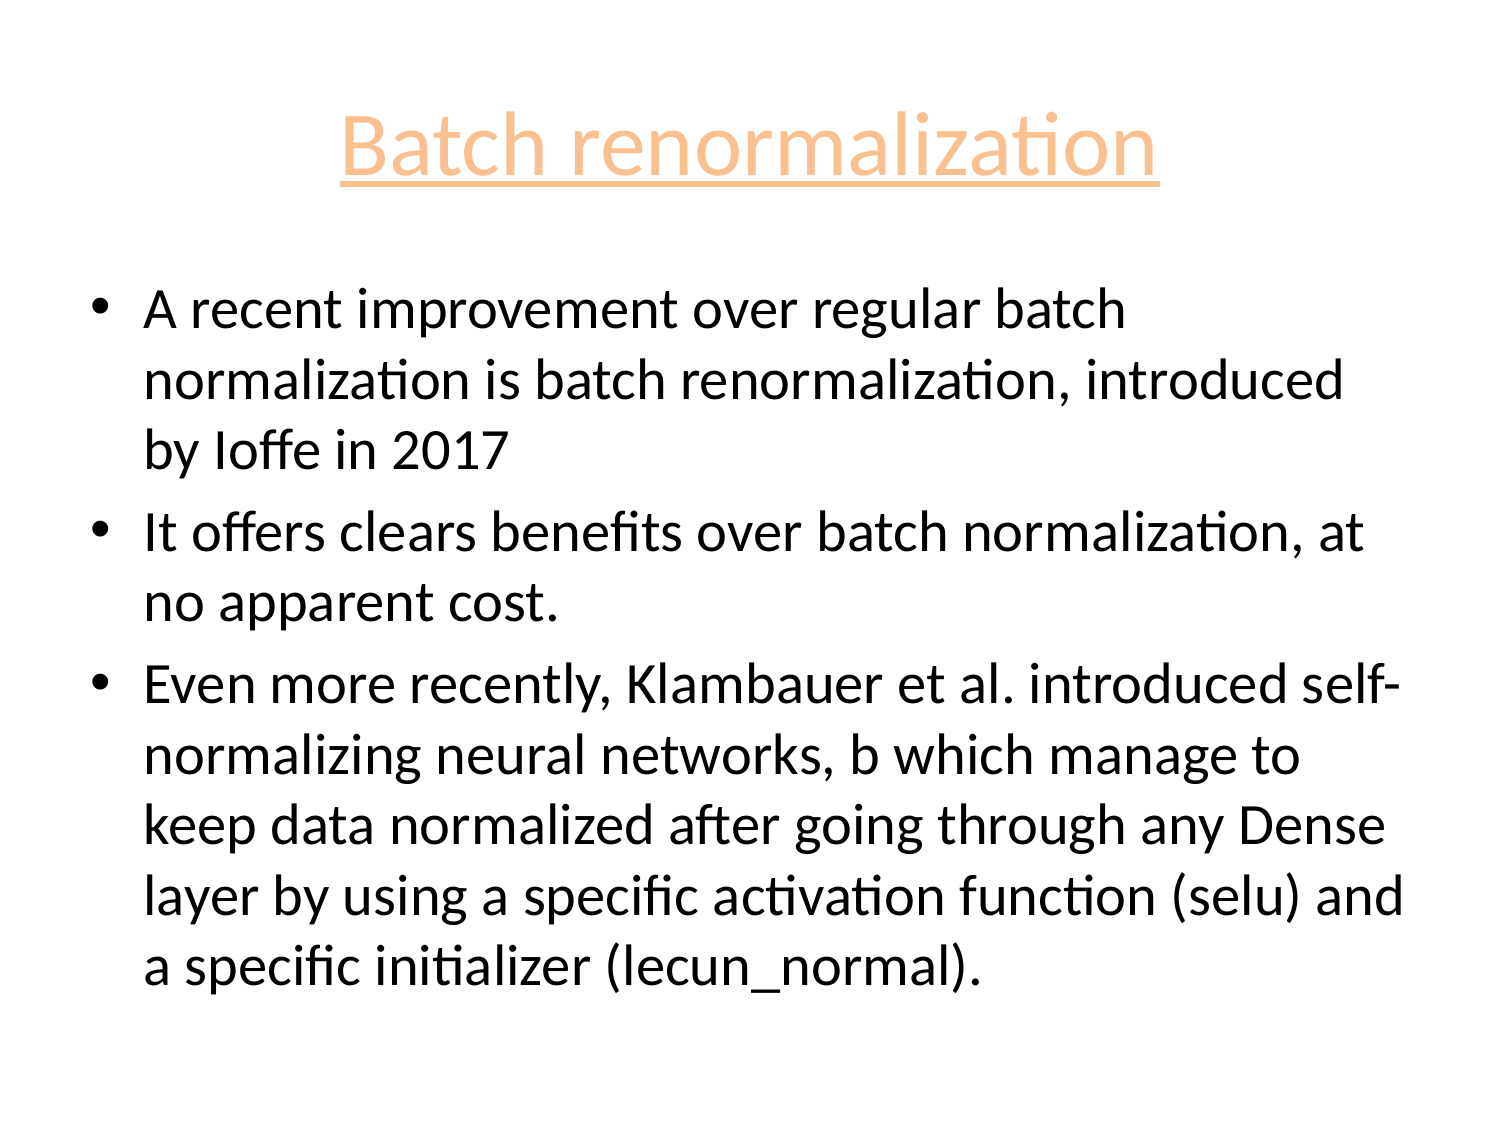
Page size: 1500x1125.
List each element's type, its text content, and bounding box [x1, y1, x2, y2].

list A recent improvement over regular batch normalization is batch renormalization, introduced by Ioffe in 2017 It offers clears benefits over batch normalization, at no apparent cost. Even more recently, Klambauer et al. introduced self-normalizing neural networks, b which manage to keep data normalized after going through any Dense layer by using a specific activation function (selu) and a specific initializer (lecun_normal). [75, 262, 1425, 1005]
title Batch renormalization [75, 45, 1425, 233]
